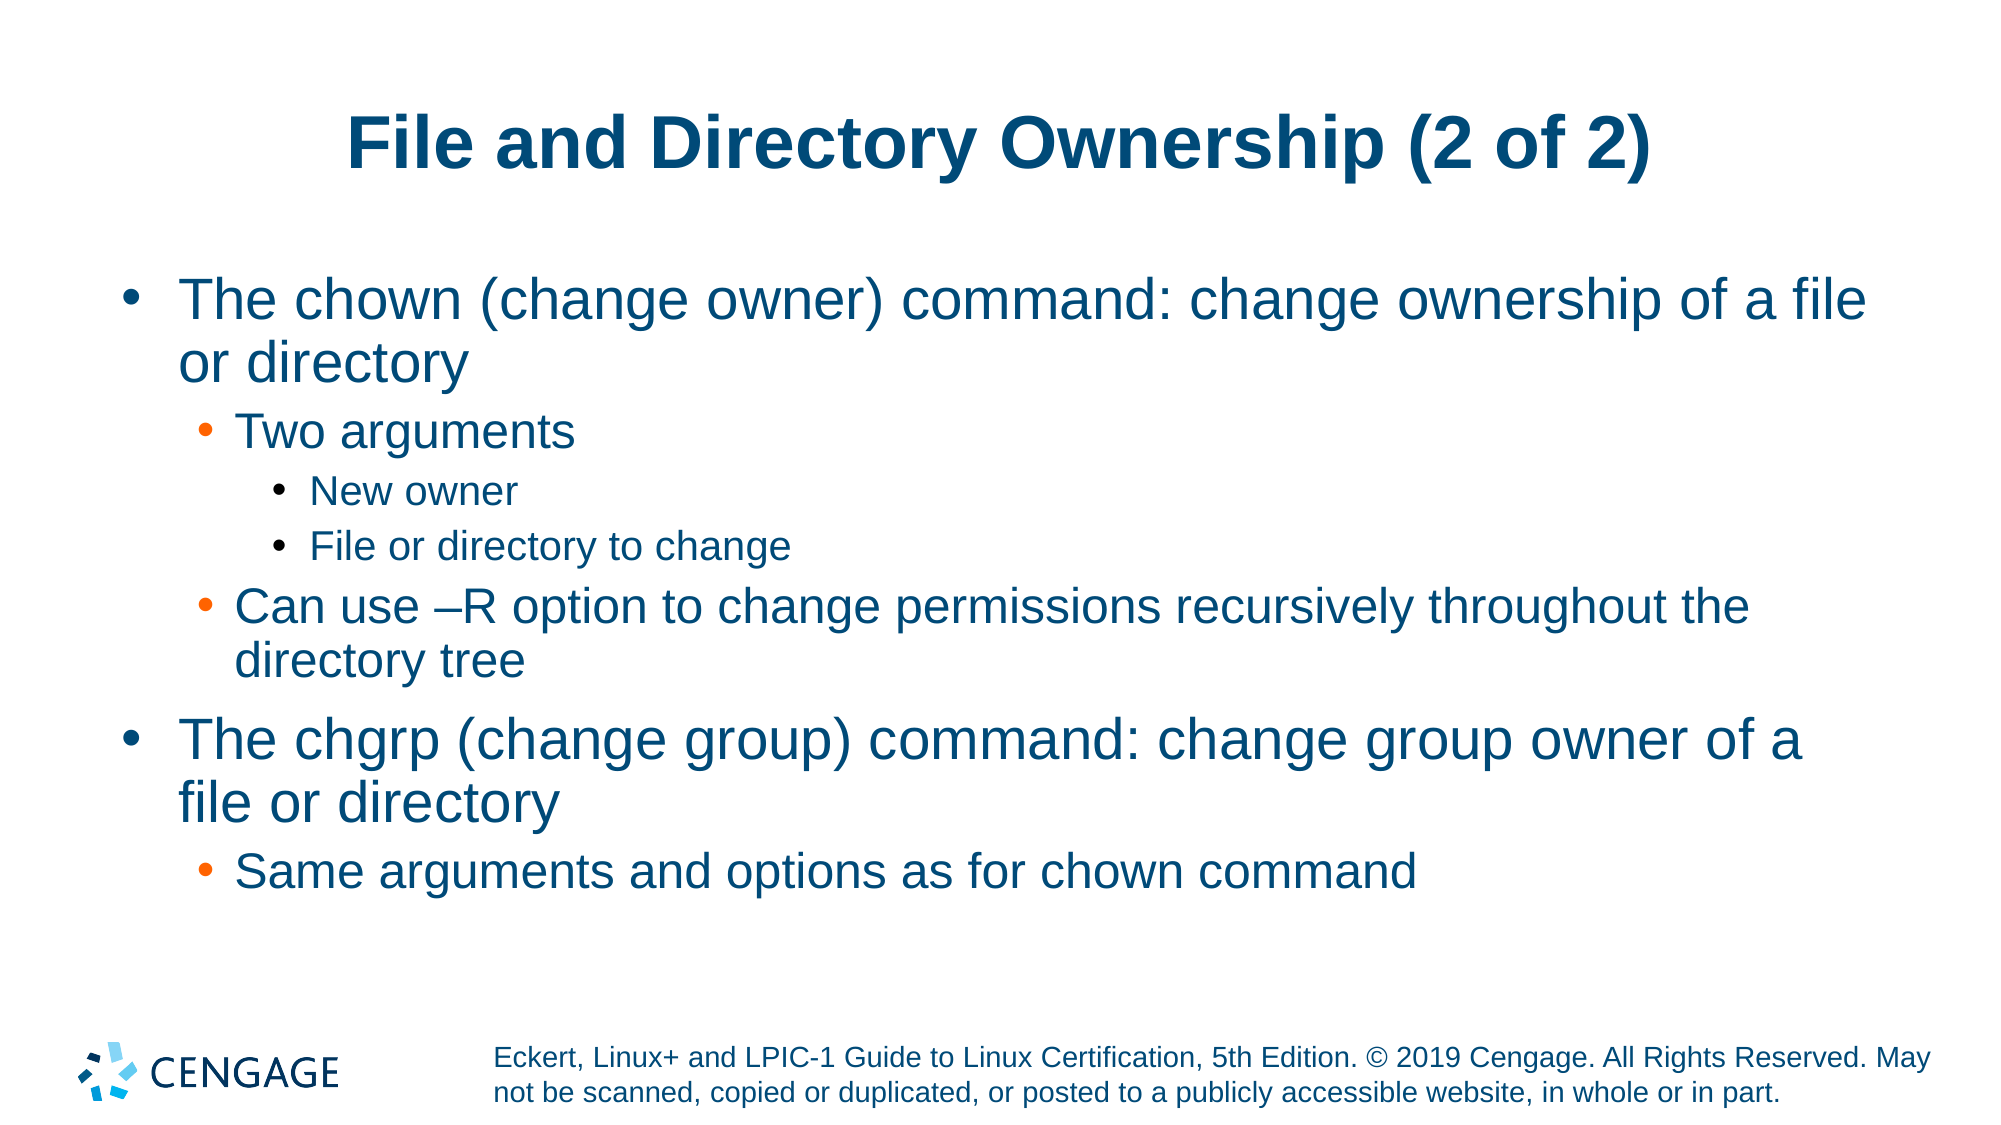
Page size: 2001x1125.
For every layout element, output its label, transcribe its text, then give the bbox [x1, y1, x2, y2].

picture [78, 1042, 338, 1101]
title File and Directory Ownership (2 of 2) [137, 103, 1863, 265]
list The chown (change owner) command: change ownership of a file or directory Two arguments New owner File or directory to change Can use –R option to change permissions recursively throughout the directory tree The chgrp (change group) command: change group owner of a file or directory Same arguments and options as for chown command [121, 268, 1880, 990]
